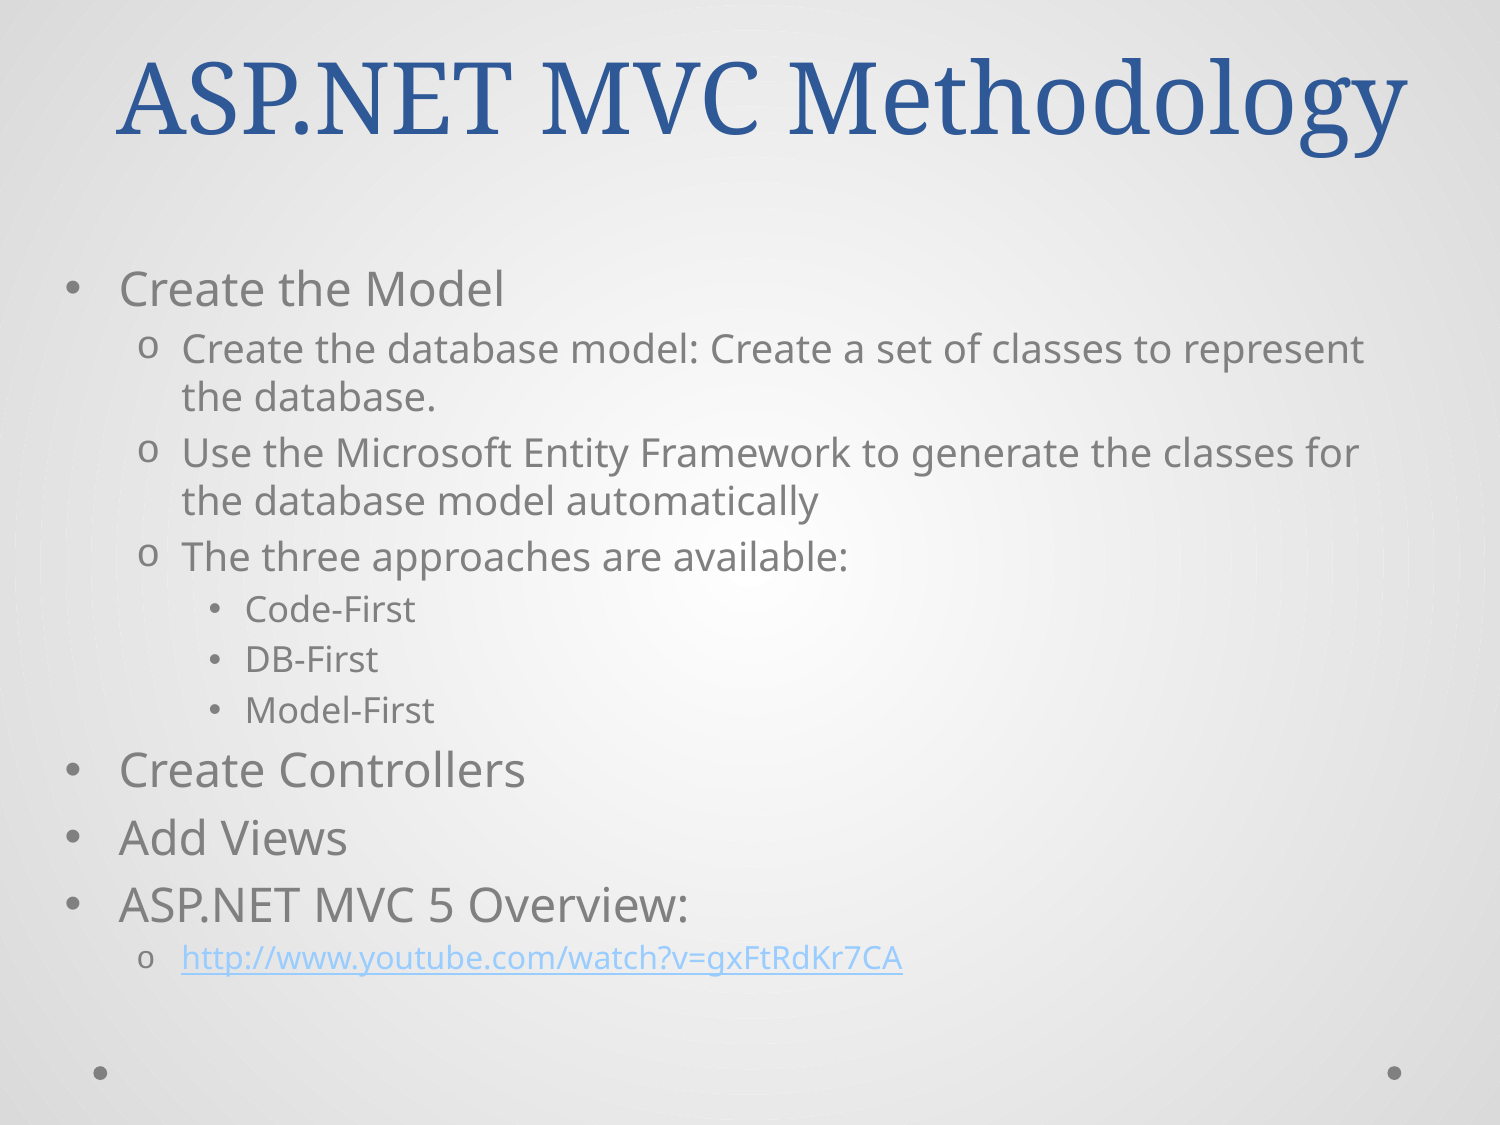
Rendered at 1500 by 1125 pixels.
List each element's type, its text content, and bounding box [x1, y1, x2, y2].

list Create the Model Create the database model: Create a set of classes to represent the database. Use the Microsoft Entity Framework to generate the classes for the database model automatically The three approaches are available: Code-First DB-First Model-First Create Controllers Add Views ASP.NET MVC 5 Overview: http://www.youtube.com/watch?v=gxFtRdKr7CA [49, 250, 1438, 1063]
title ASP.NET MVC Methodology [62, 37, 1463, 162]
